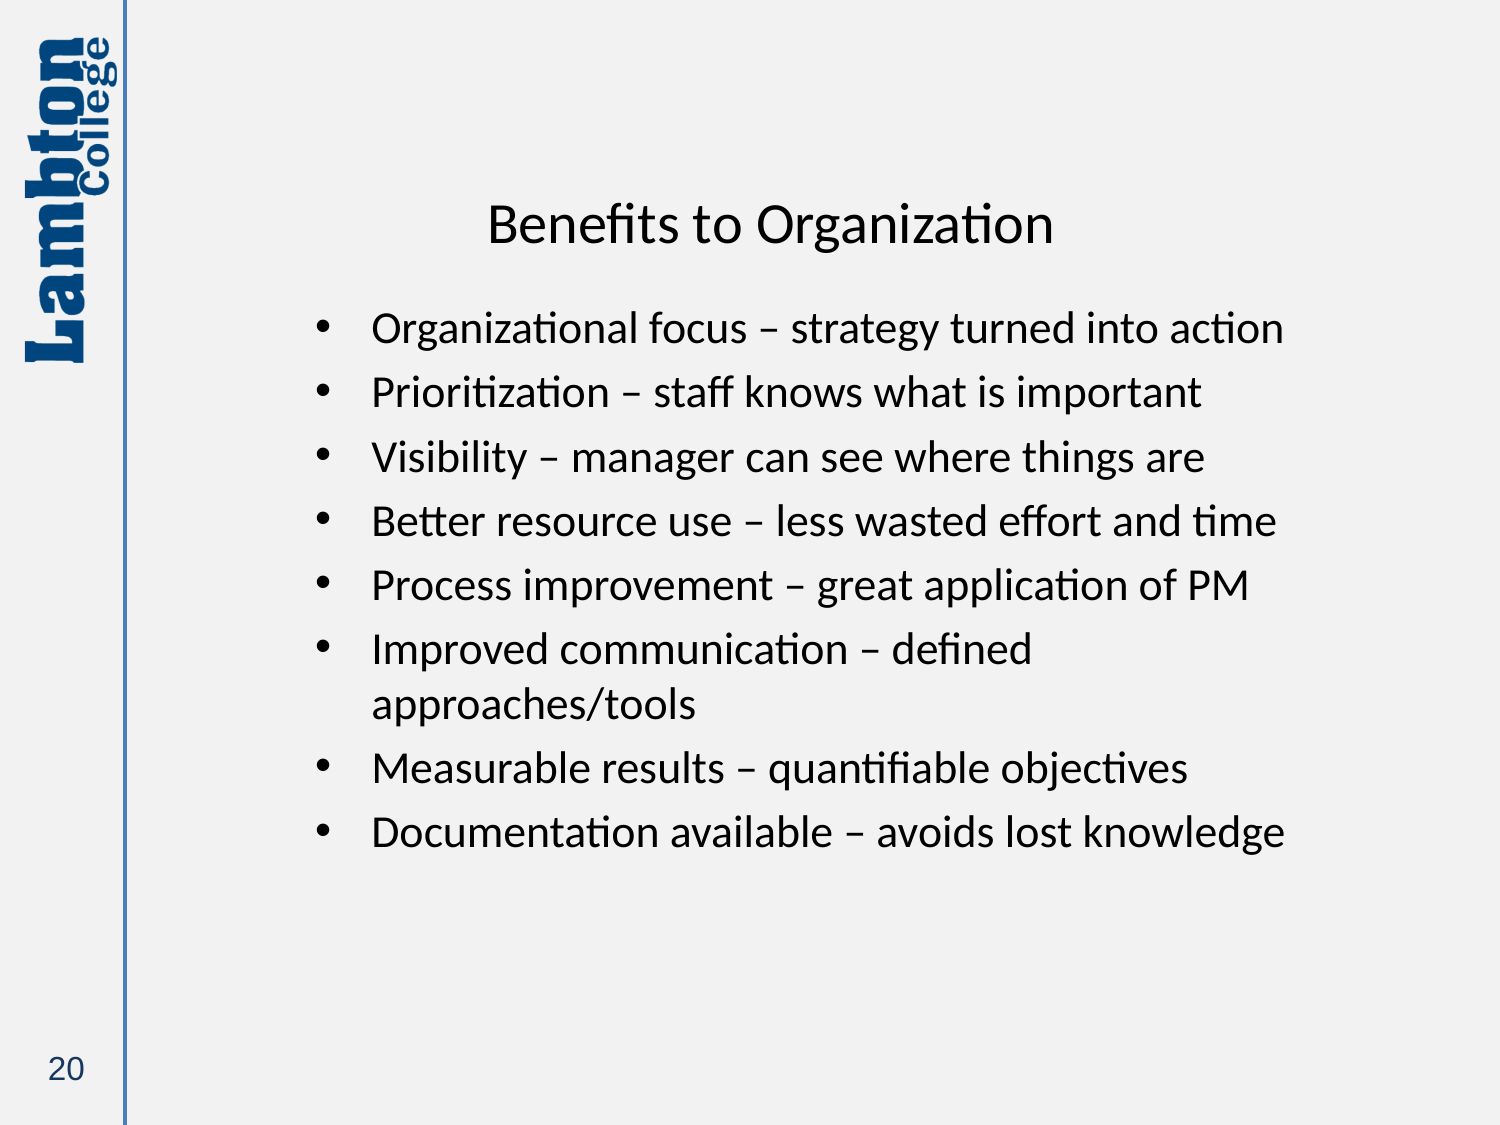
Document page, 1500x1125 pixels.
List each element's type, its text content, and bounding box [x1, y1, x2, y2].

list Organizational focus – strategy turned into action Prioritization – staff knows what is important Visibility – manager can see where things are Better resource use – less wasted effort and time Process improvement – great application of PM Improved communication – defined approaches/tools Measurable results – quantifiable objectives Documentation available – avoids lost knowledge [300, 290, 1338, 950]
slide_number 20 [24, 1037, 100, 1098]
picture [25, 38, 116, 362]
title Benefits to Organization [412, 168, 1130, 272]
